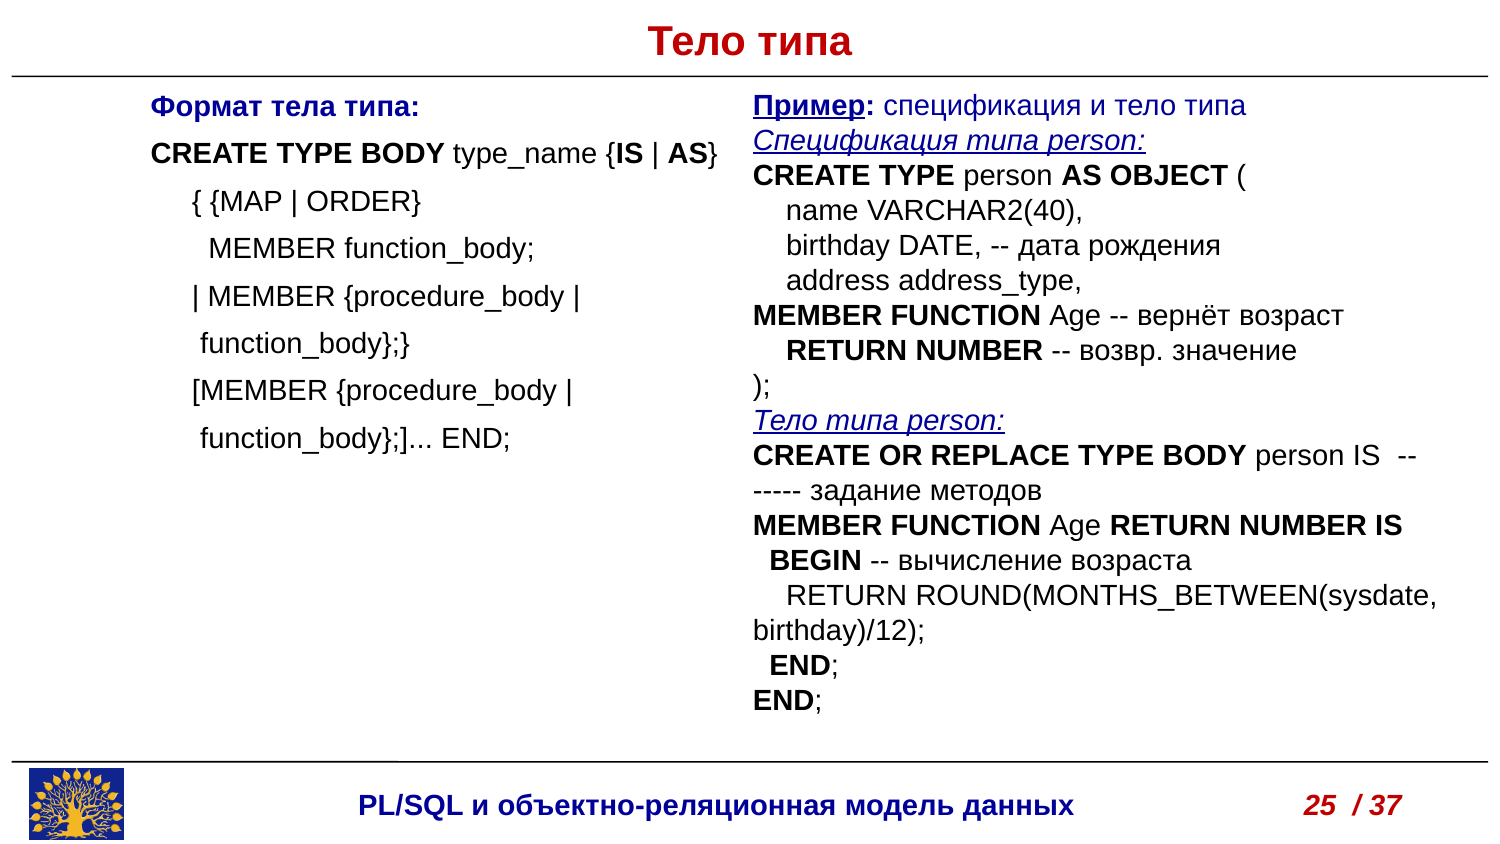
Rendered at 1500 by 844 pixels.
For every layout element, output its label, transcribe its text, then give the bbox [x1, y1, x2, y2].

picture [29, 768, 124, 840]
text_box Пример: спецификация и тело типа Спецификация типа person: CREATE TYPE person AS OBJECT ( name VARCHAR2(40), birthday DATE, -- дата рождения address address_type, MEMBER FUNCTION Age -- вернёт возраст RETURN NUMBER -- возвр. значение ); Тело типа person: CREATE OR REPLACE TYPE BODY person IS -- ----- задание методов MEMBER FUNCTION Age RETURN NUMBER IS BEGIN -- вычисление возраста RETURN ROUND(MONTHS_BETWEEN(sysdate, birthday)/12); END; END; [738, 79, 1459, 724]
text_box Формат тела типа: CREATE TYPE BODY type_name {IS | AS} { {MAP | ORDER} MEMBER function_body; | MEMBER {procedure_body | function_body};} [MEMBER {procedure_body | function_body};]... END; [135, 79, 738, 462]
text_box Тело типа [0, 6, 1500, 80]
